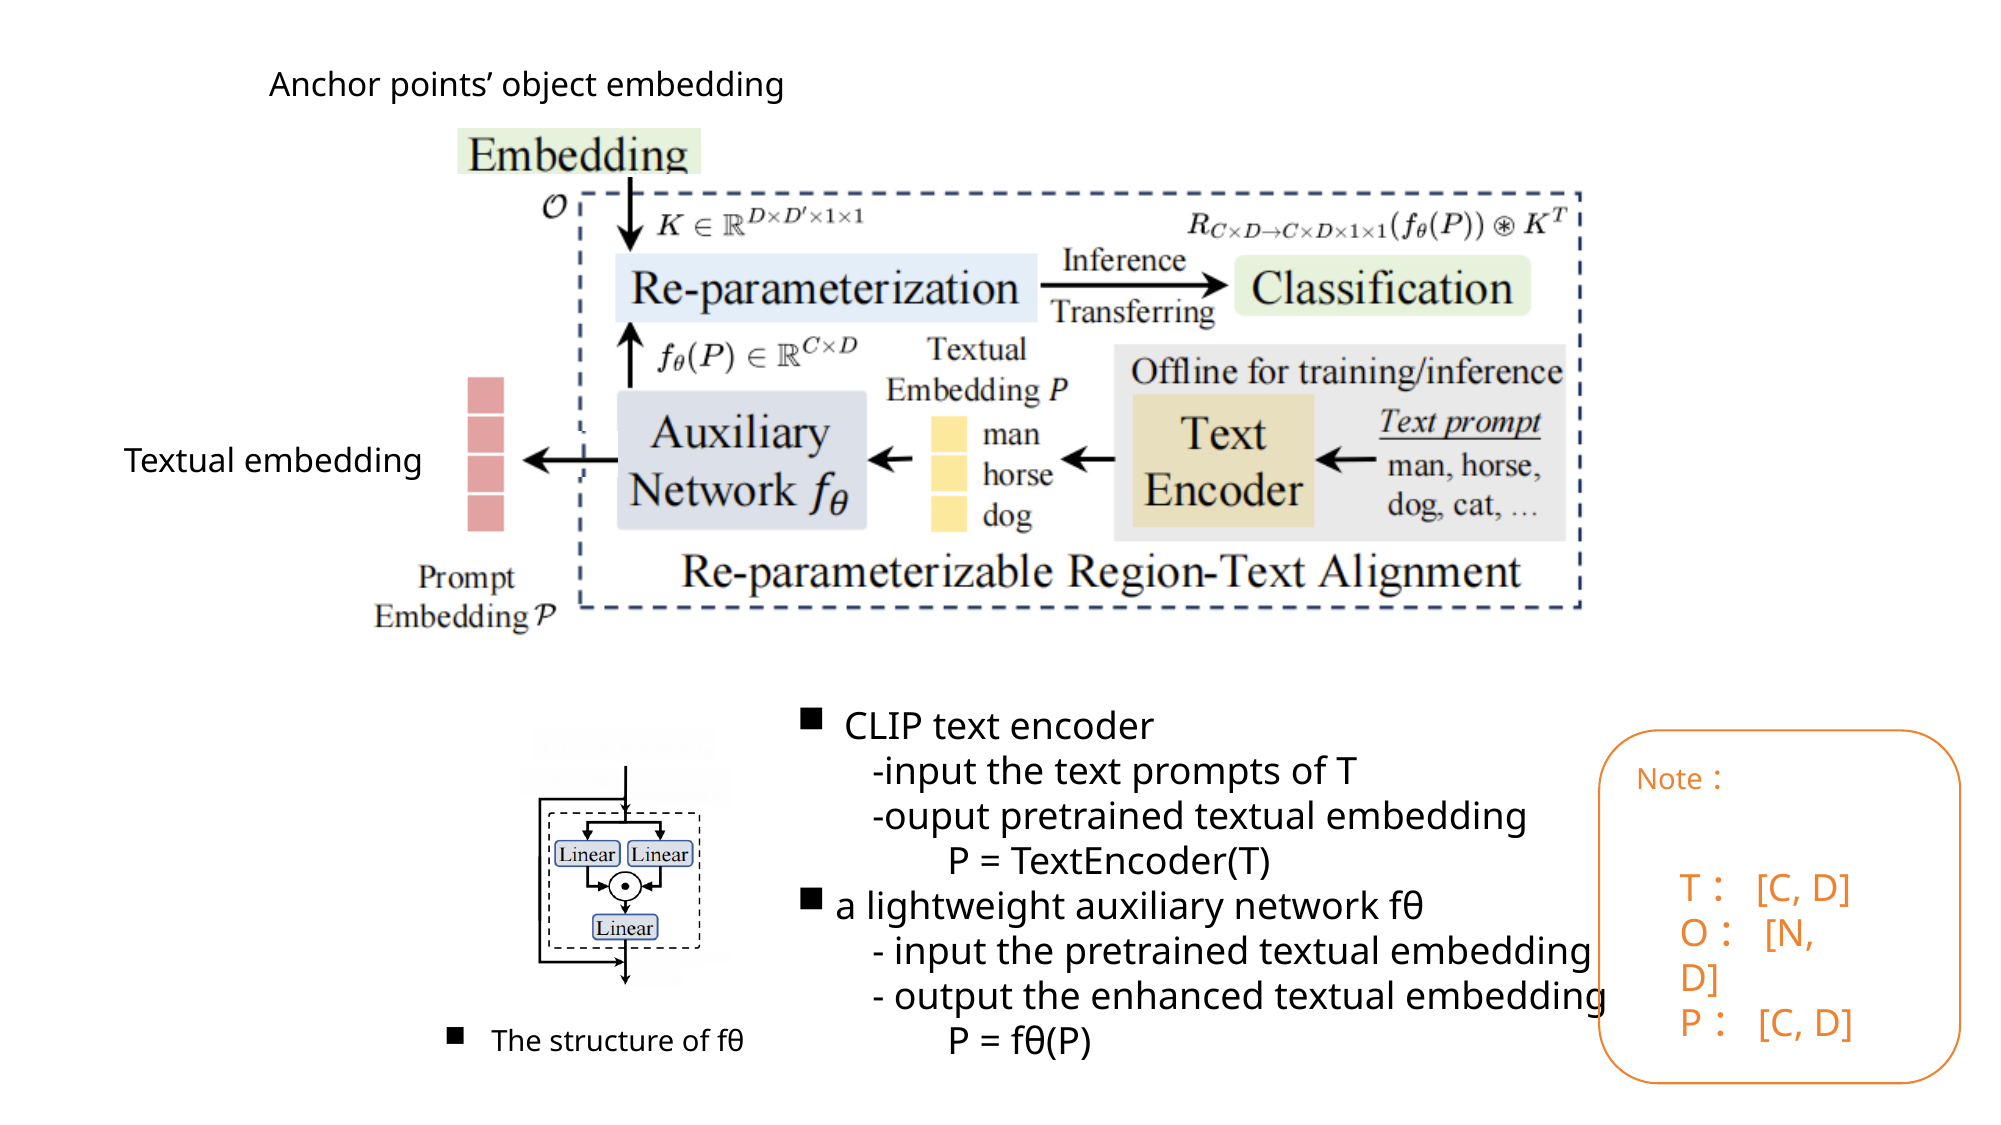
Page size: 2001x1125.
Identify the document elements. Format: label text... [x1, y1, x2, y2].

text_box The structure of fθ [429, 1014, 791, 1065]
text_box CLIP text encoder -input the text prompts of T -ouput pretrained textual embedding P = TextEncoder(T) a lightweight auxiliary network fθ - input the pretrained textual embedding - output the enhanced textual embedding P = fθ(P) [782, 694, 1830, 1114]
picture [370, 551, 561, 644]
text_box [519, 728, 753, 1054]
text_box T：[C, D] O：[N, D] P：[C, D] [1664, 856, 1879, 1097]
text_box Note： [1621, 753, 2000, 839]
picture [531, 189, 577, 224]
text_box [96, 55, 1600, 624]
text_box [1598, 729, 1962, 1085]
